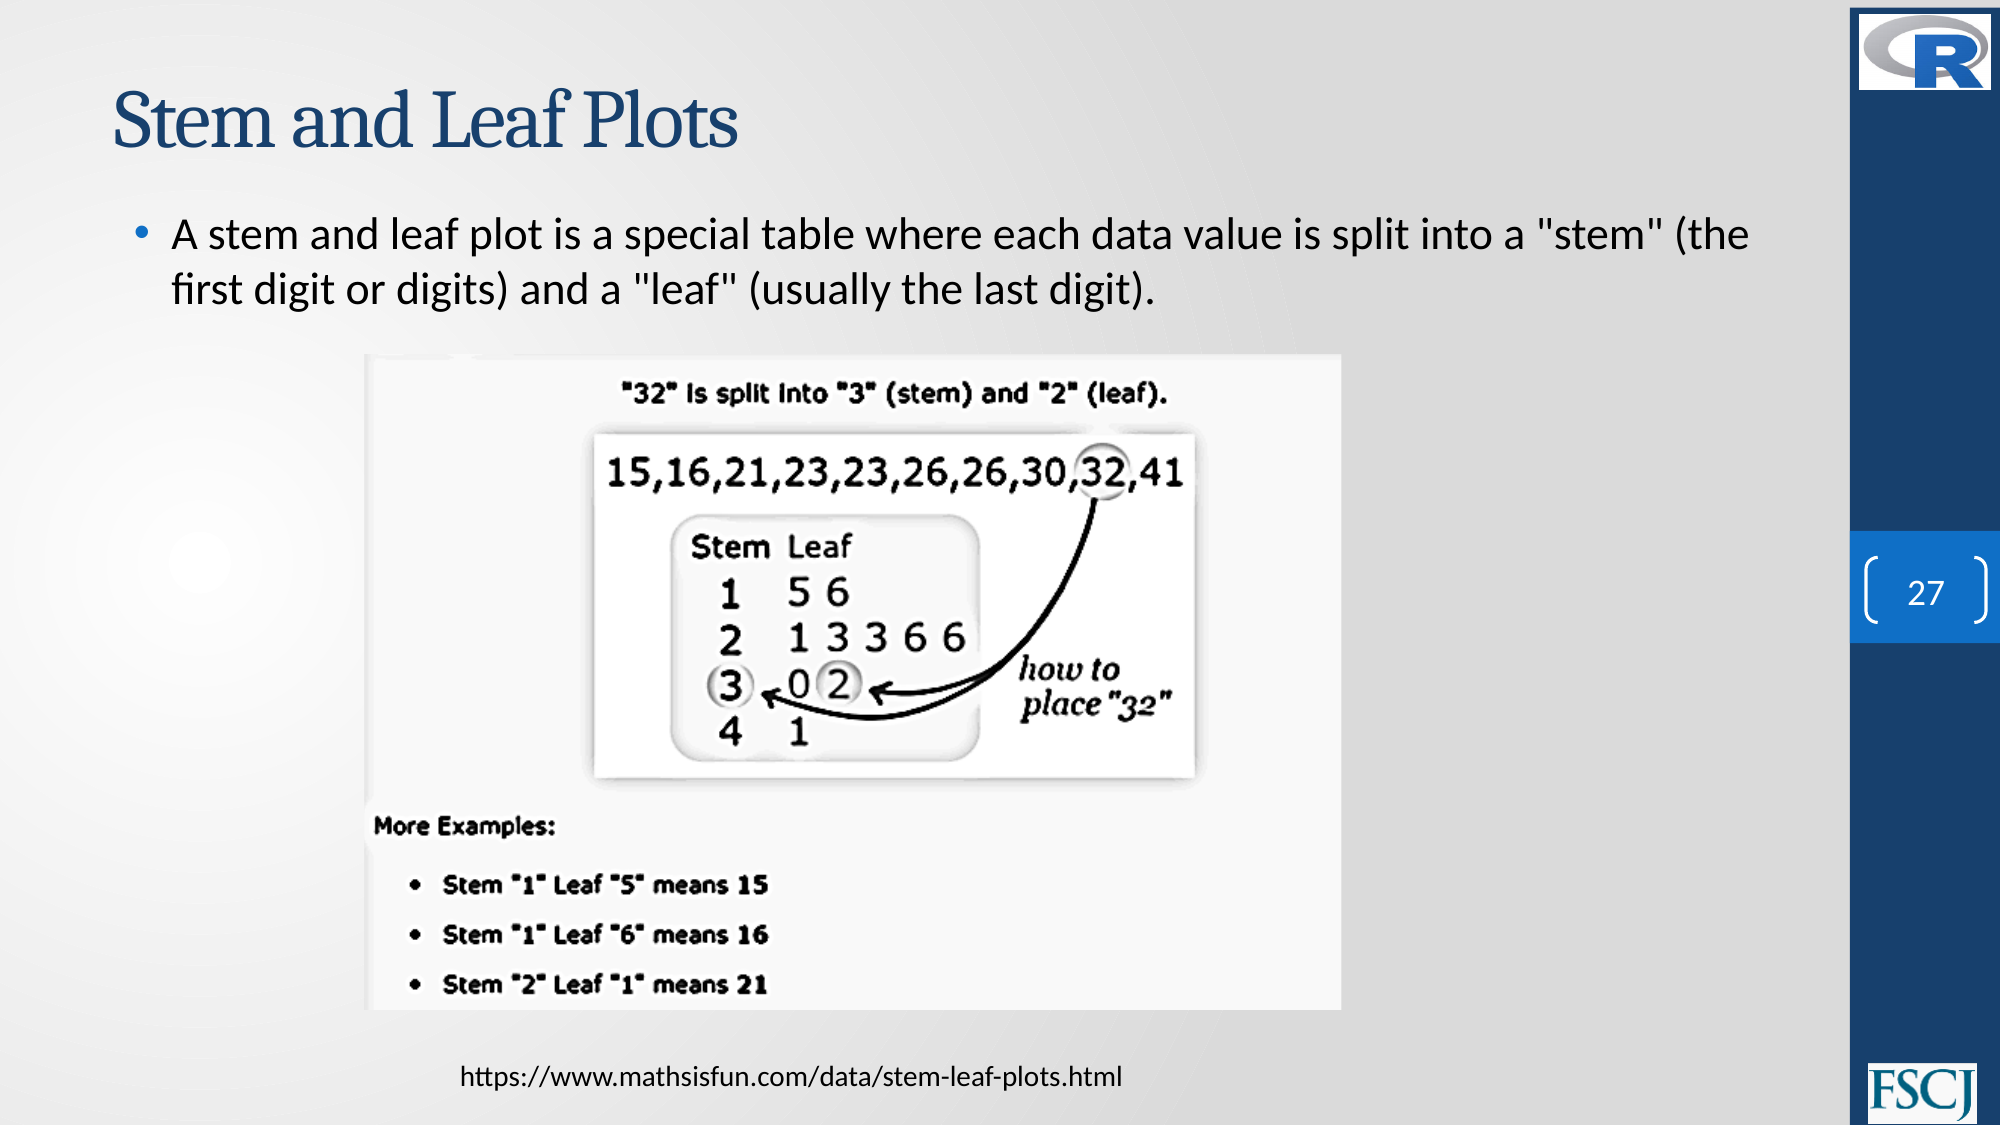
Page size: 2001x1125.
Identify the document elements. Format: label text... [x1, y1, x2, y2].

picture [1868, 1063, 1977, 1124]
picture [1859, 14, 1991, 90]
text_box https://www.mathsisfun.com/data/stem-leaf-plots.html [445, 1049, 1143, 1100]
picture [363, 353, 1342, 1011]
title Stem and Leaf Plots [99, 45, 1767, 183]
slide_number 27 [1864, 555, 1988, 624]
list A stem and leaf plot is a special table where each data value is split into a "stem" (the first digit or digits) and a "leaf" (usually the last digit). [99, 196, 1767, 1063]
